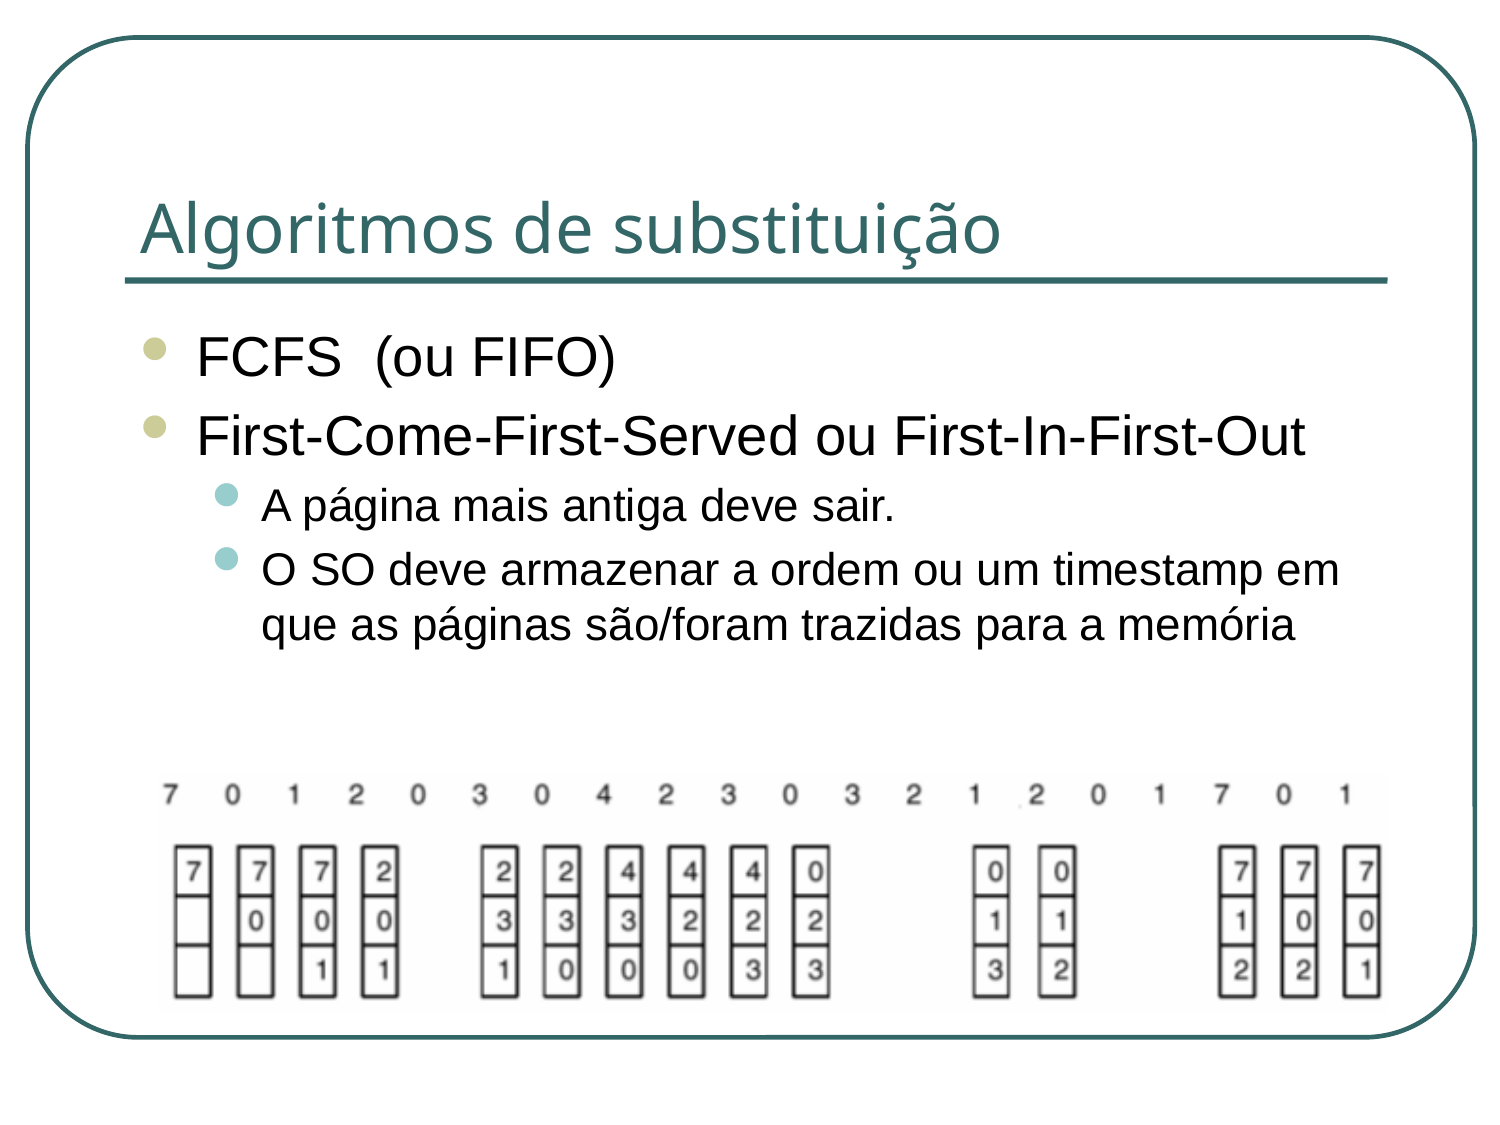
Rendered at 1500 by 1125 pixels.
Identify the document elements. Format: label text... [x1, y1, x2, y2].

title Algoritmos de substituição [125, 87, 1388, 275]
list FCFS (ou FIFO) First-Come-First-Served ou First-In-First-Out A página mais antiga deve sair. O SO deve armazenar a ordem ou um timestamp em que as páginas são/foram trazidas para a memória [125, 312, 1388, 717]
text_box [159, 774, 1388, 1012]
